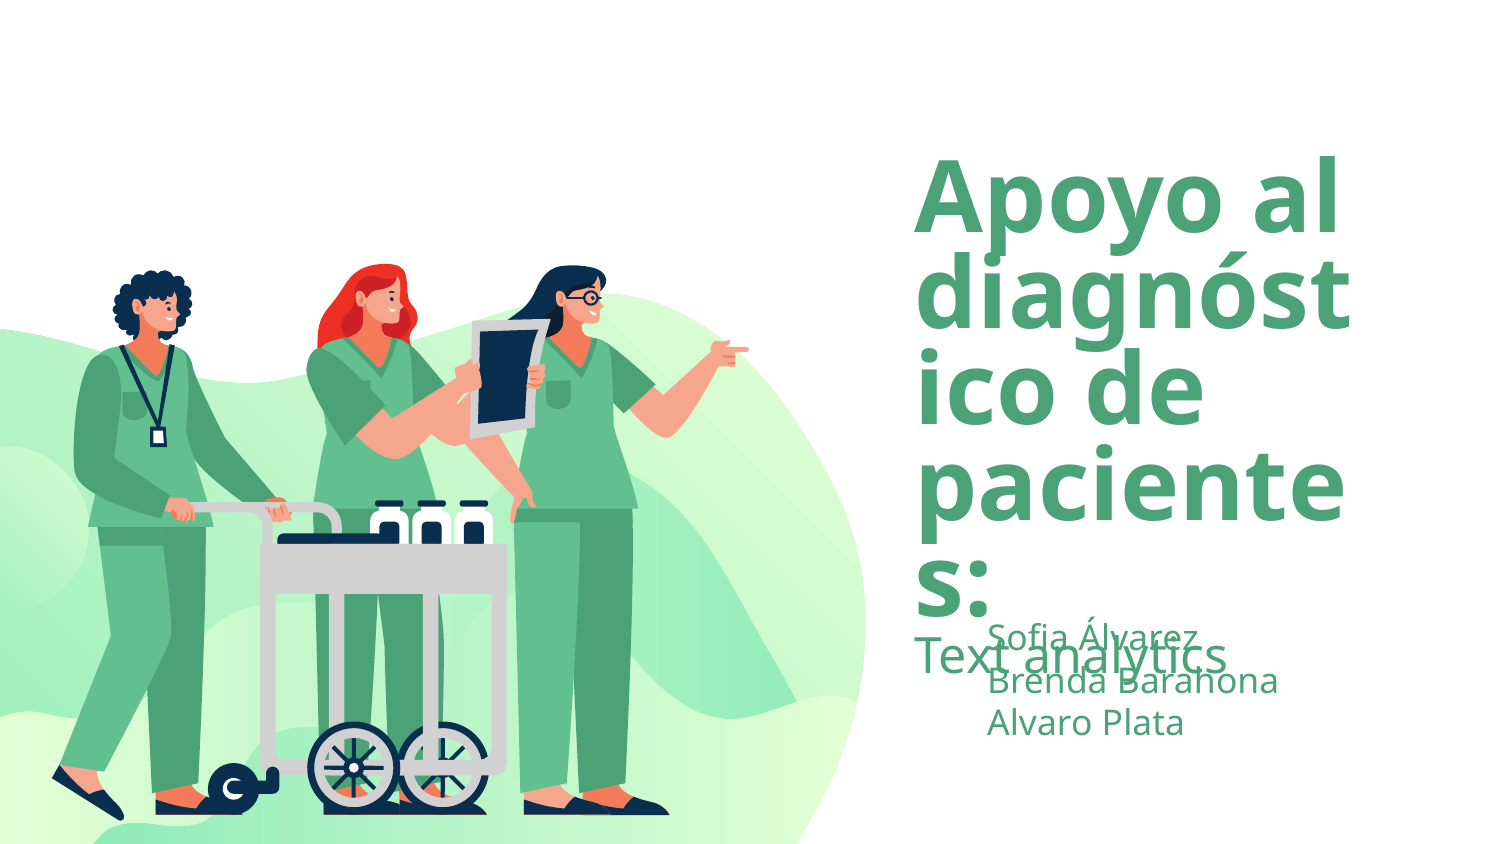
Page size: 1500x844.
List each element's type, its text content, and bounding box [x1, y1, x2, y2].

subtitle Sofia Álvarez Brenda Barahona Alvaro Plata [972, 600, 1382, 685]
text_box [51, 263, 751, 821]
title Apoyo al diagnóstico de pacientes: Text analytics [899, 141, 1382, 583]
